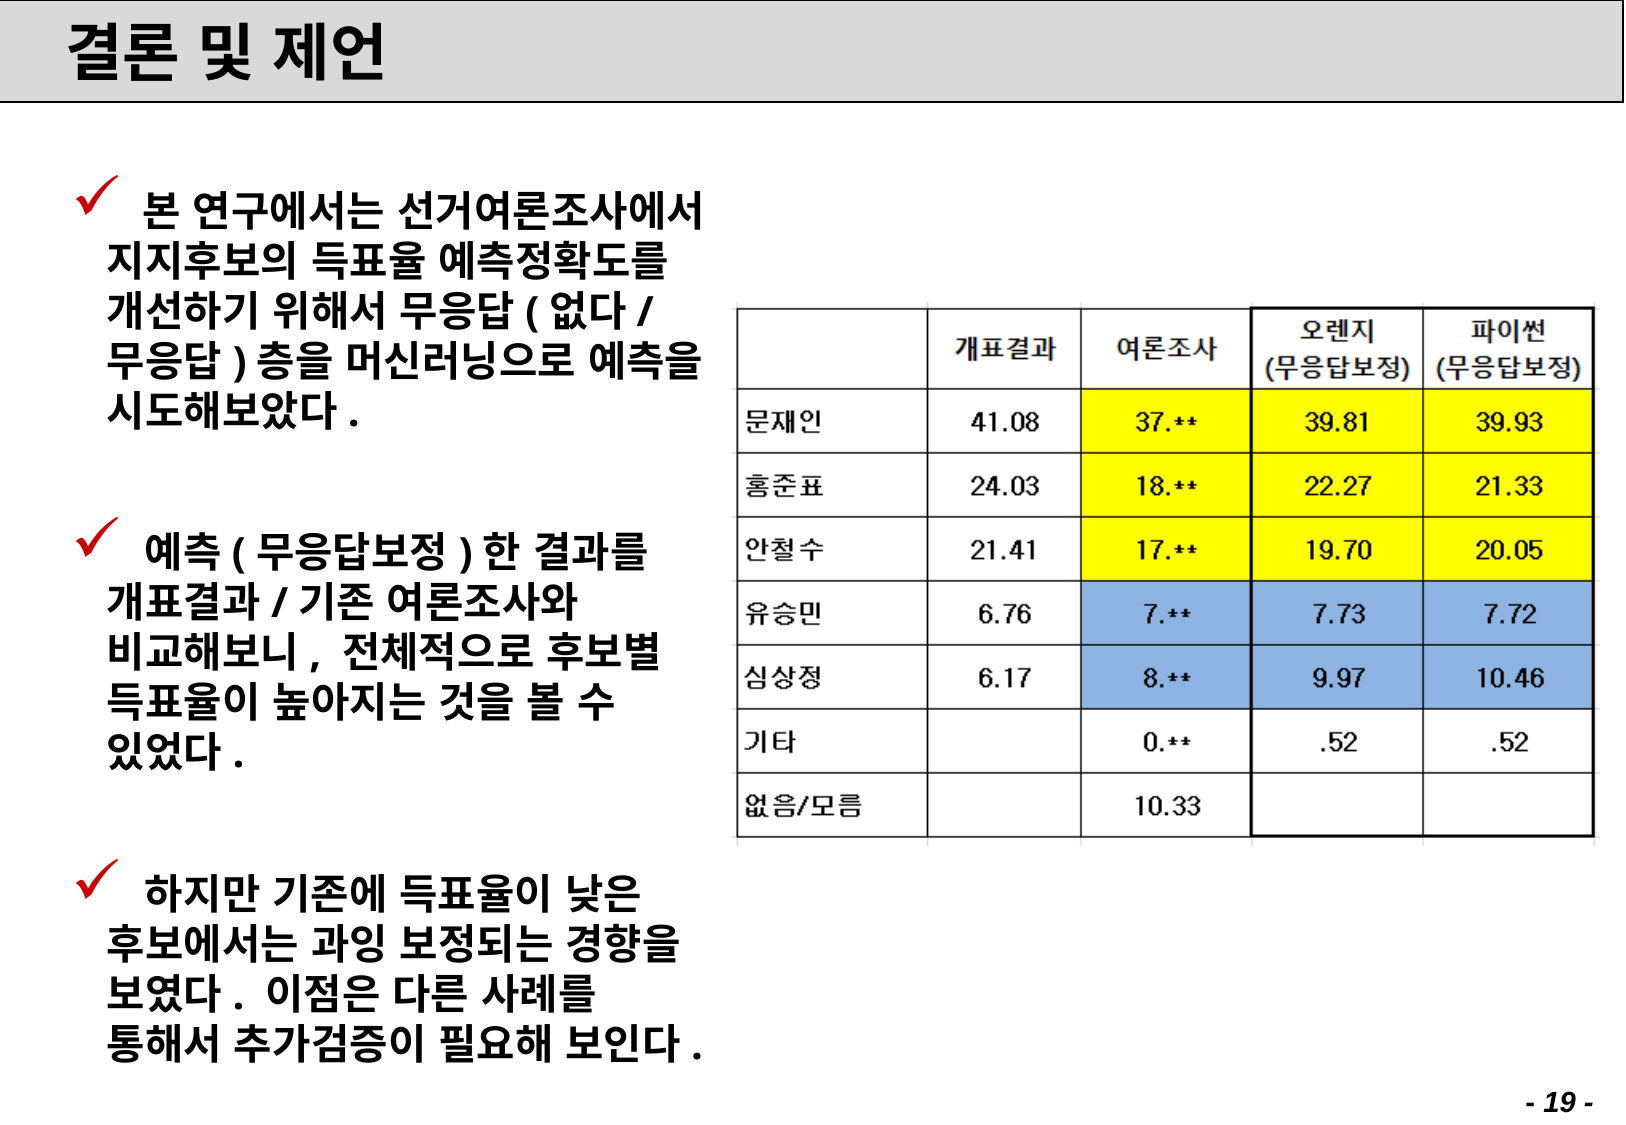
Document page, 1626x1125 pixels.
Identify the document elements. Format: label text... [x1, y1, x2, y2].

text_box 본 연구에서는 선거여론조사에서 지지후보의 득표율 예측정확도를 개선하기 위해서 무응답(없다/무응답)층을 머신러닝으로 예측을 시도해보았다. 예측(무응답보정)한 결과를 개표결과/기존 여론조사와 비교해보니, 전체적으로 후보별 득표율이 높아지는 것을 볼 수 있었다. 하지만 기존에 득표율이 낮은 후보에서는 과잉 보정되는 경향을 보였다. 이점은 다른 사례를 통해서 추가검증이 필요해 보인다. [56, 176, 730, 1076]
picture [731, 302, 1601, 847]
title 결론 및 제언 [32, 16, 1197, 85]
